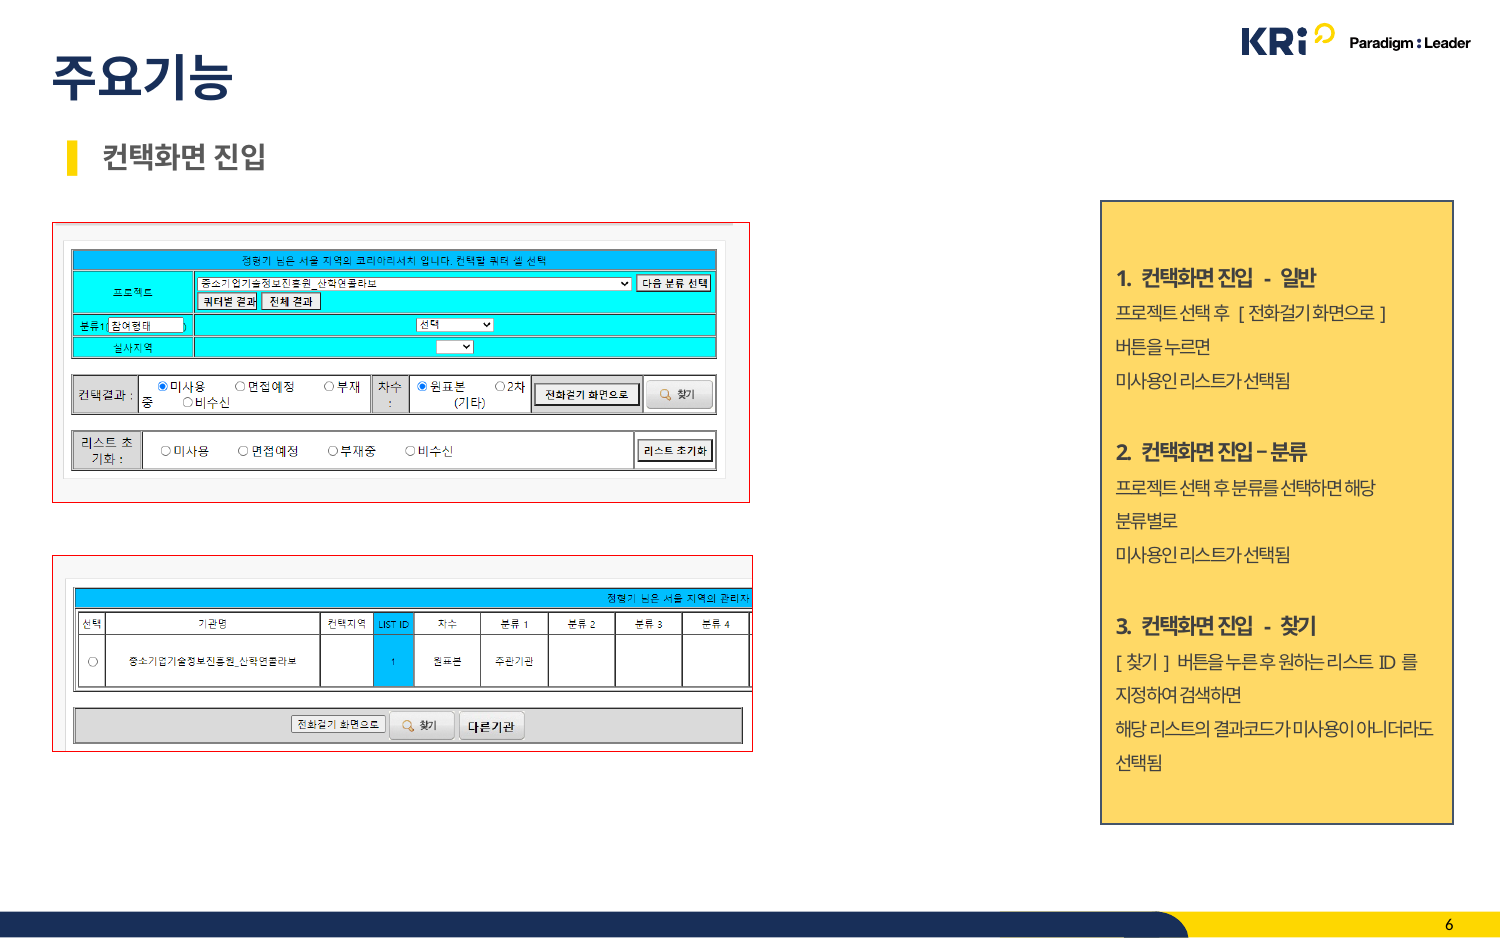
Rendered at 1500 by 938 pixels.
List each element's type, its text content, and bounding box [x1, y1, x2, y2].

picture [51, 222, 750, 503]
picture [52, 555, 753, 752]
text_box 1. 컨택화면 진입 - 일반 프로젝트 선택 후 [전화걸기 화면으로] 버튼을 누르면 미사용인 리스트가 선택됨 2. 컨택화면 진입 – 분류 프로젝트 선택 후 분류를 선택하면 해당 분류별로 미사용인 리스트가 선택됨 3. 컨택화면 진입 - 찾기 [찾기] 버튼을 누른 후 원하는 리스트ID를 지정하여 검색하면 해당 리스트의 결과코드가 미사용이 아니더라도 선택됨 [1100, 200, 1454, 825]
text_box 컨택화면 진입 [52, 114, 1462, 182]
title 주요기능 [38, 38, 1458, 115]
